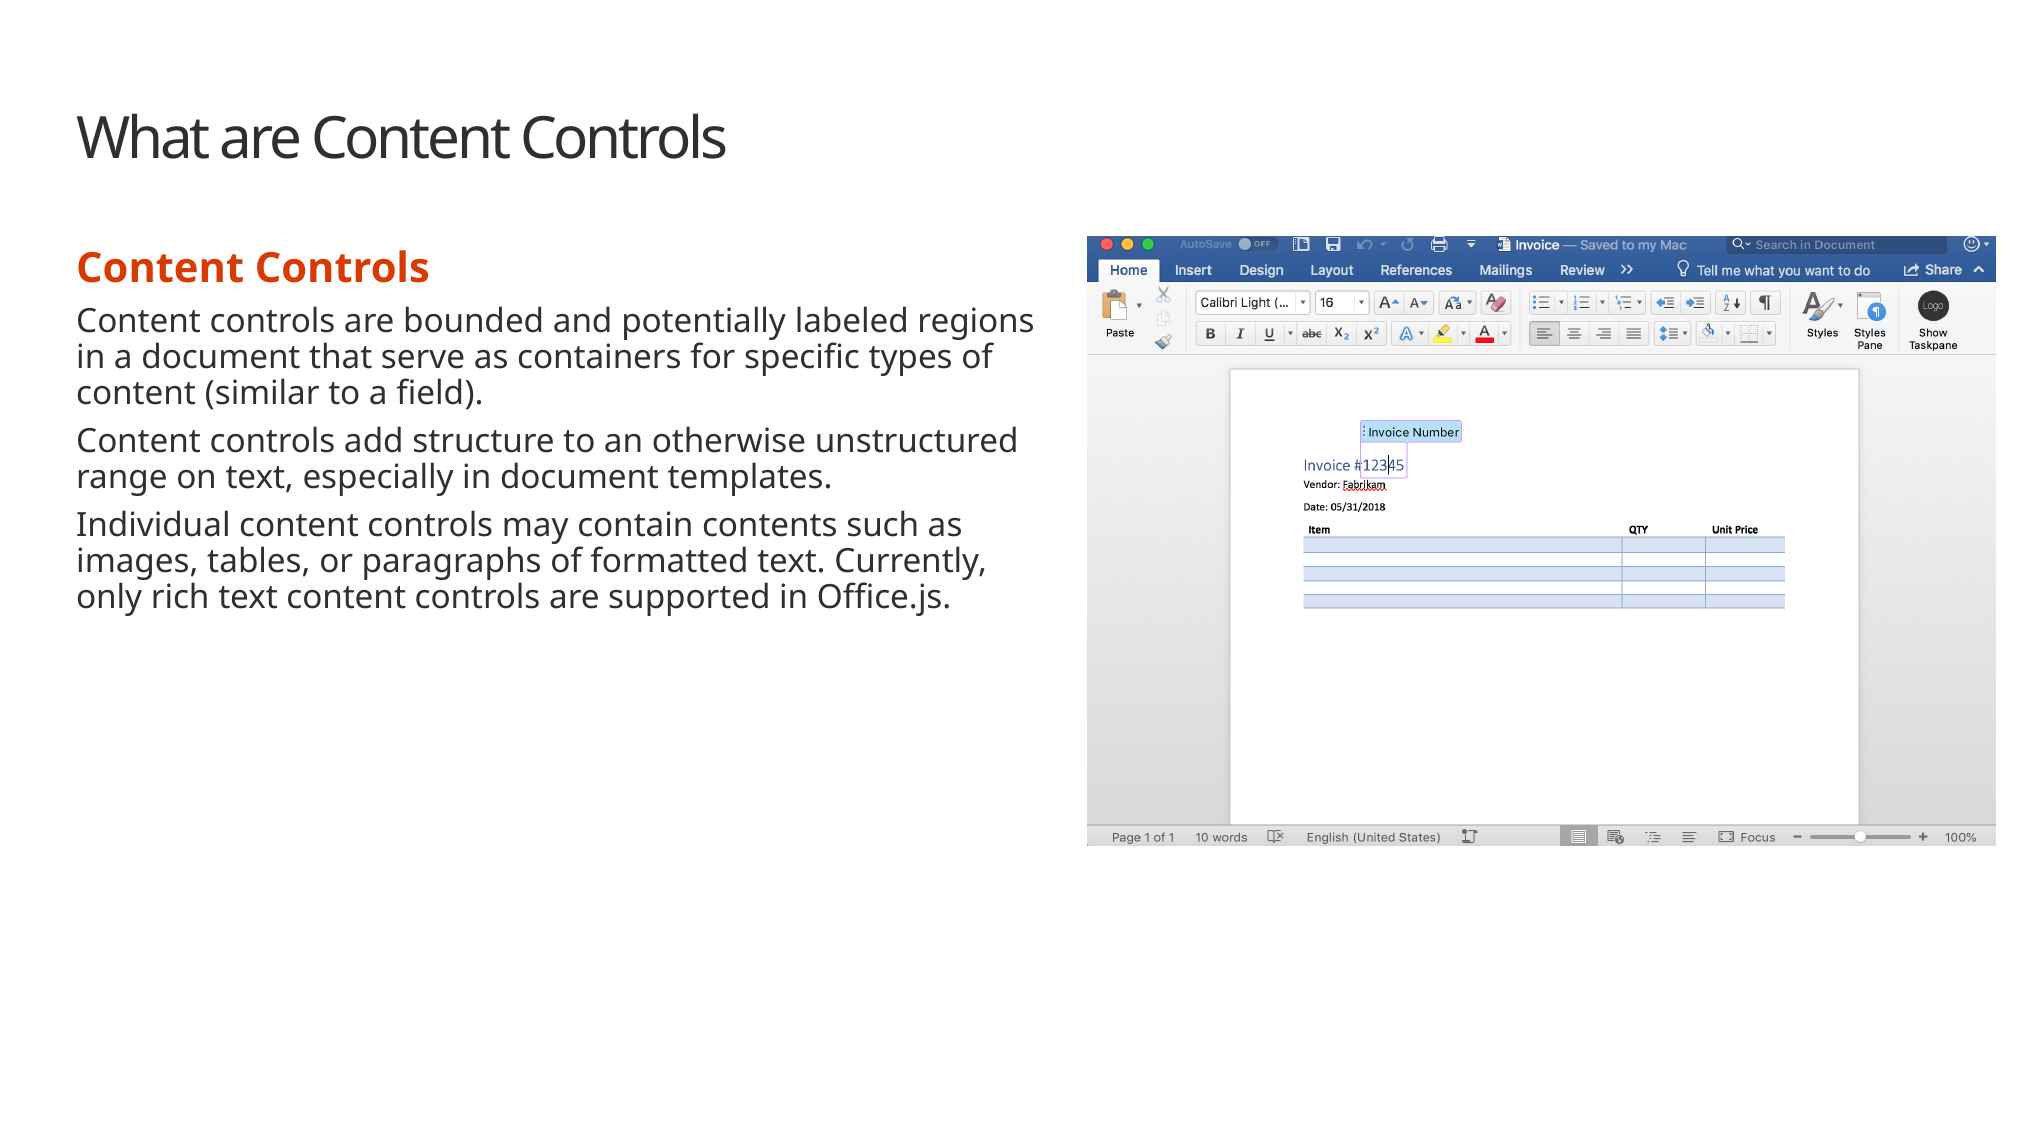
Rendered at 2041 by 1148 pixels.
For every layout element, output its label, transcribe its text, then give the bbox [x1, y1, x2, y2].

picture [1087, 236, 1996, 846]
text_box Content Controls Content controls are bounded and potentially labeled regions in a document that serve as containers for specific types of content (similar to a field). Content controls add structure to an otherwise unstructured range on text, especially in document templates. Individual content controls may contain contents such as images, tables, or paragraphs of formatted text. Currently, only rich text content controls are supported in Office.js. [76, 246, 1045, 616]
title What are Content Controls [76, 103, 1969, 172]
